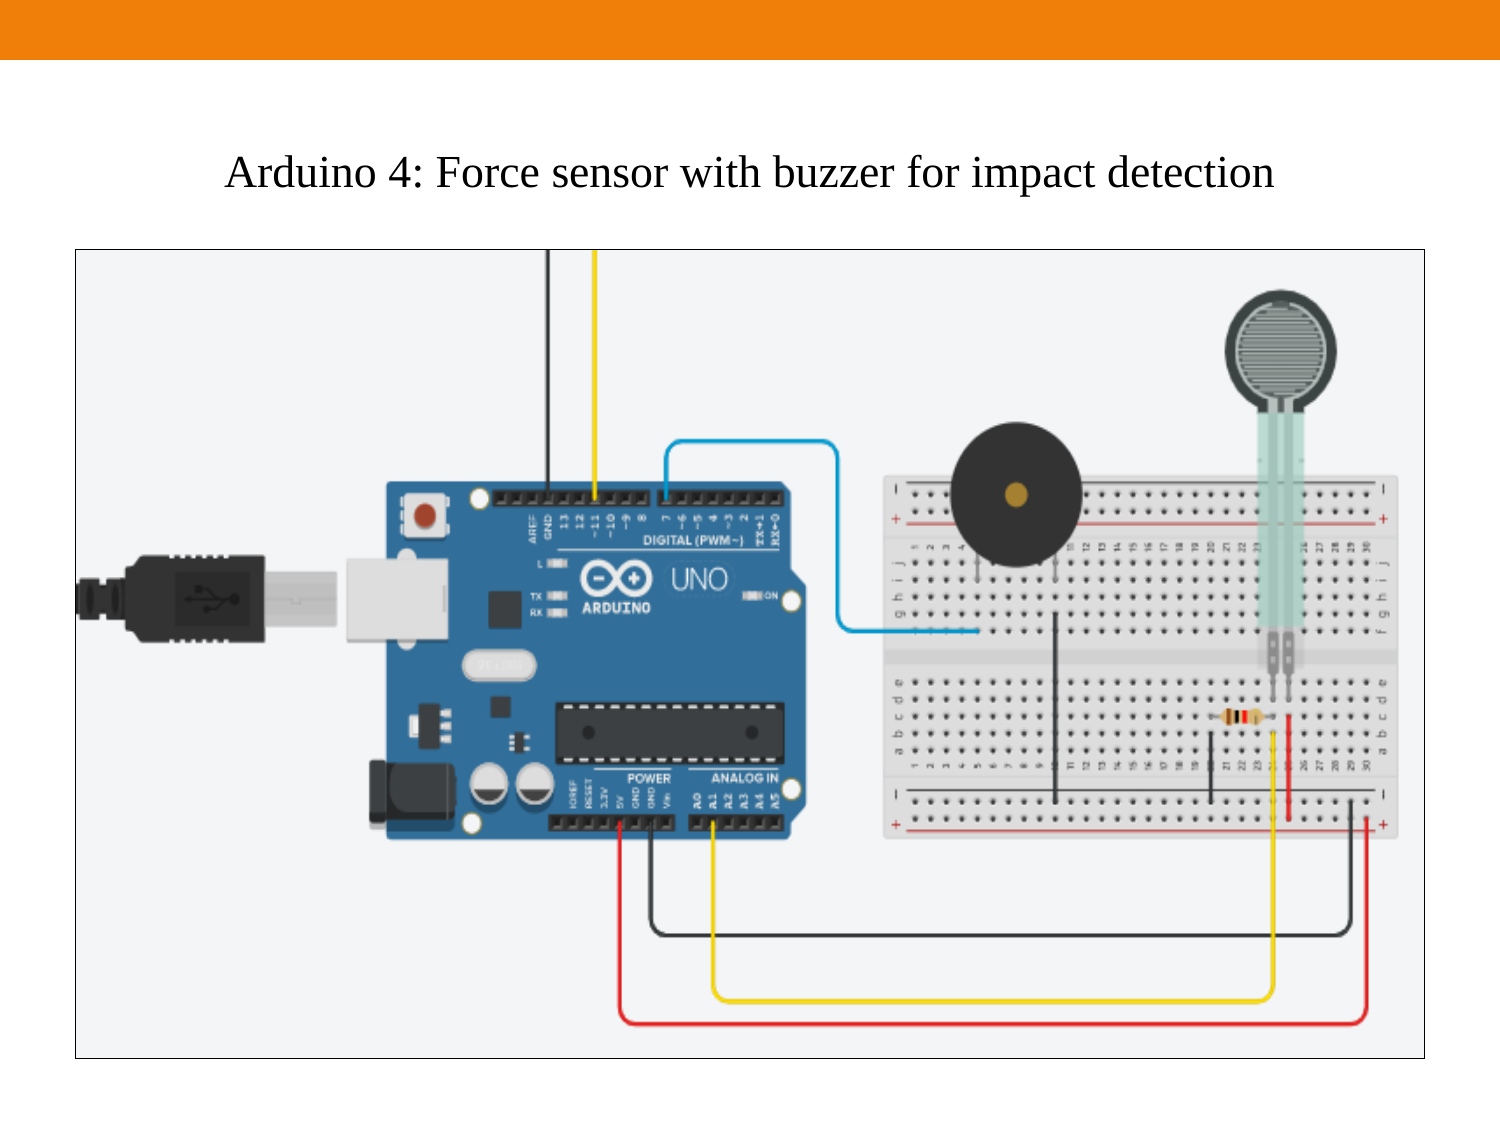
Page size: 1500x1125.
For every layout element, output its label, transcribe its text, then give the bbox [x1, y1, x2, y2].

picture [74, 249, 1426, 1059]
title Arduino 4: Force sensor with buzzer for impact detection [75, 87, 1425, 247]
